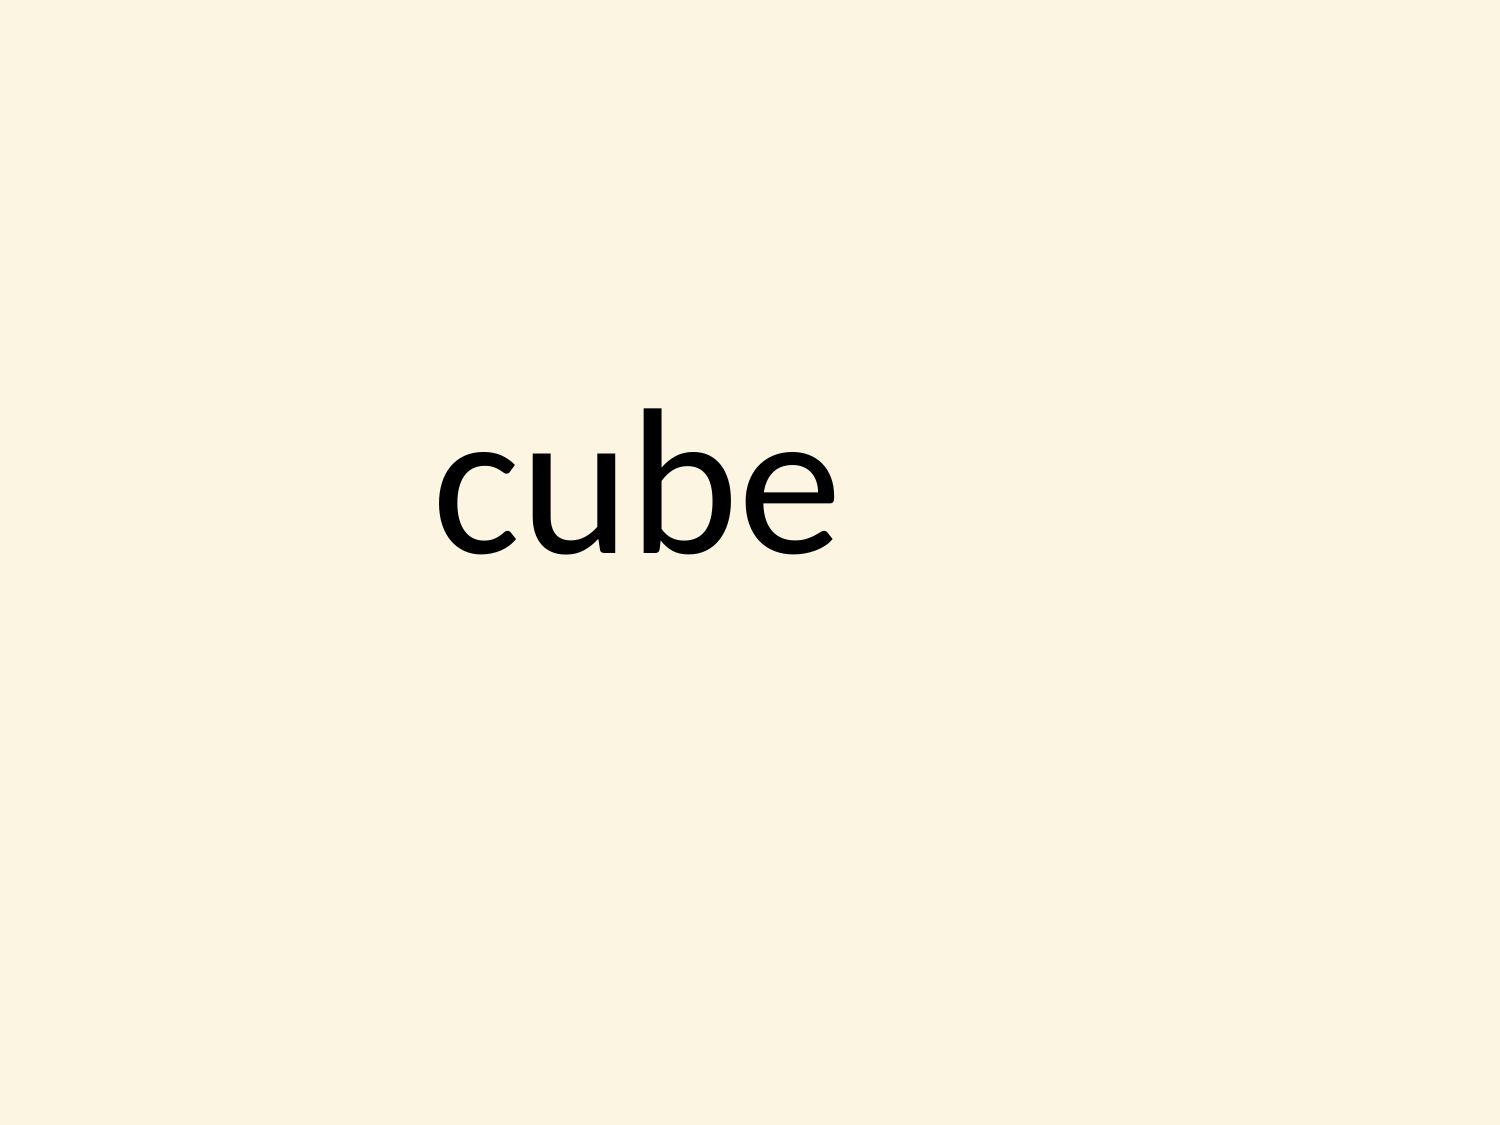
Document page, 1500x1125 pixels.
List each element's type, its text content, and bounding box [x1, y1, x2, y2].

title cube [0, 349, 1276, 591]
